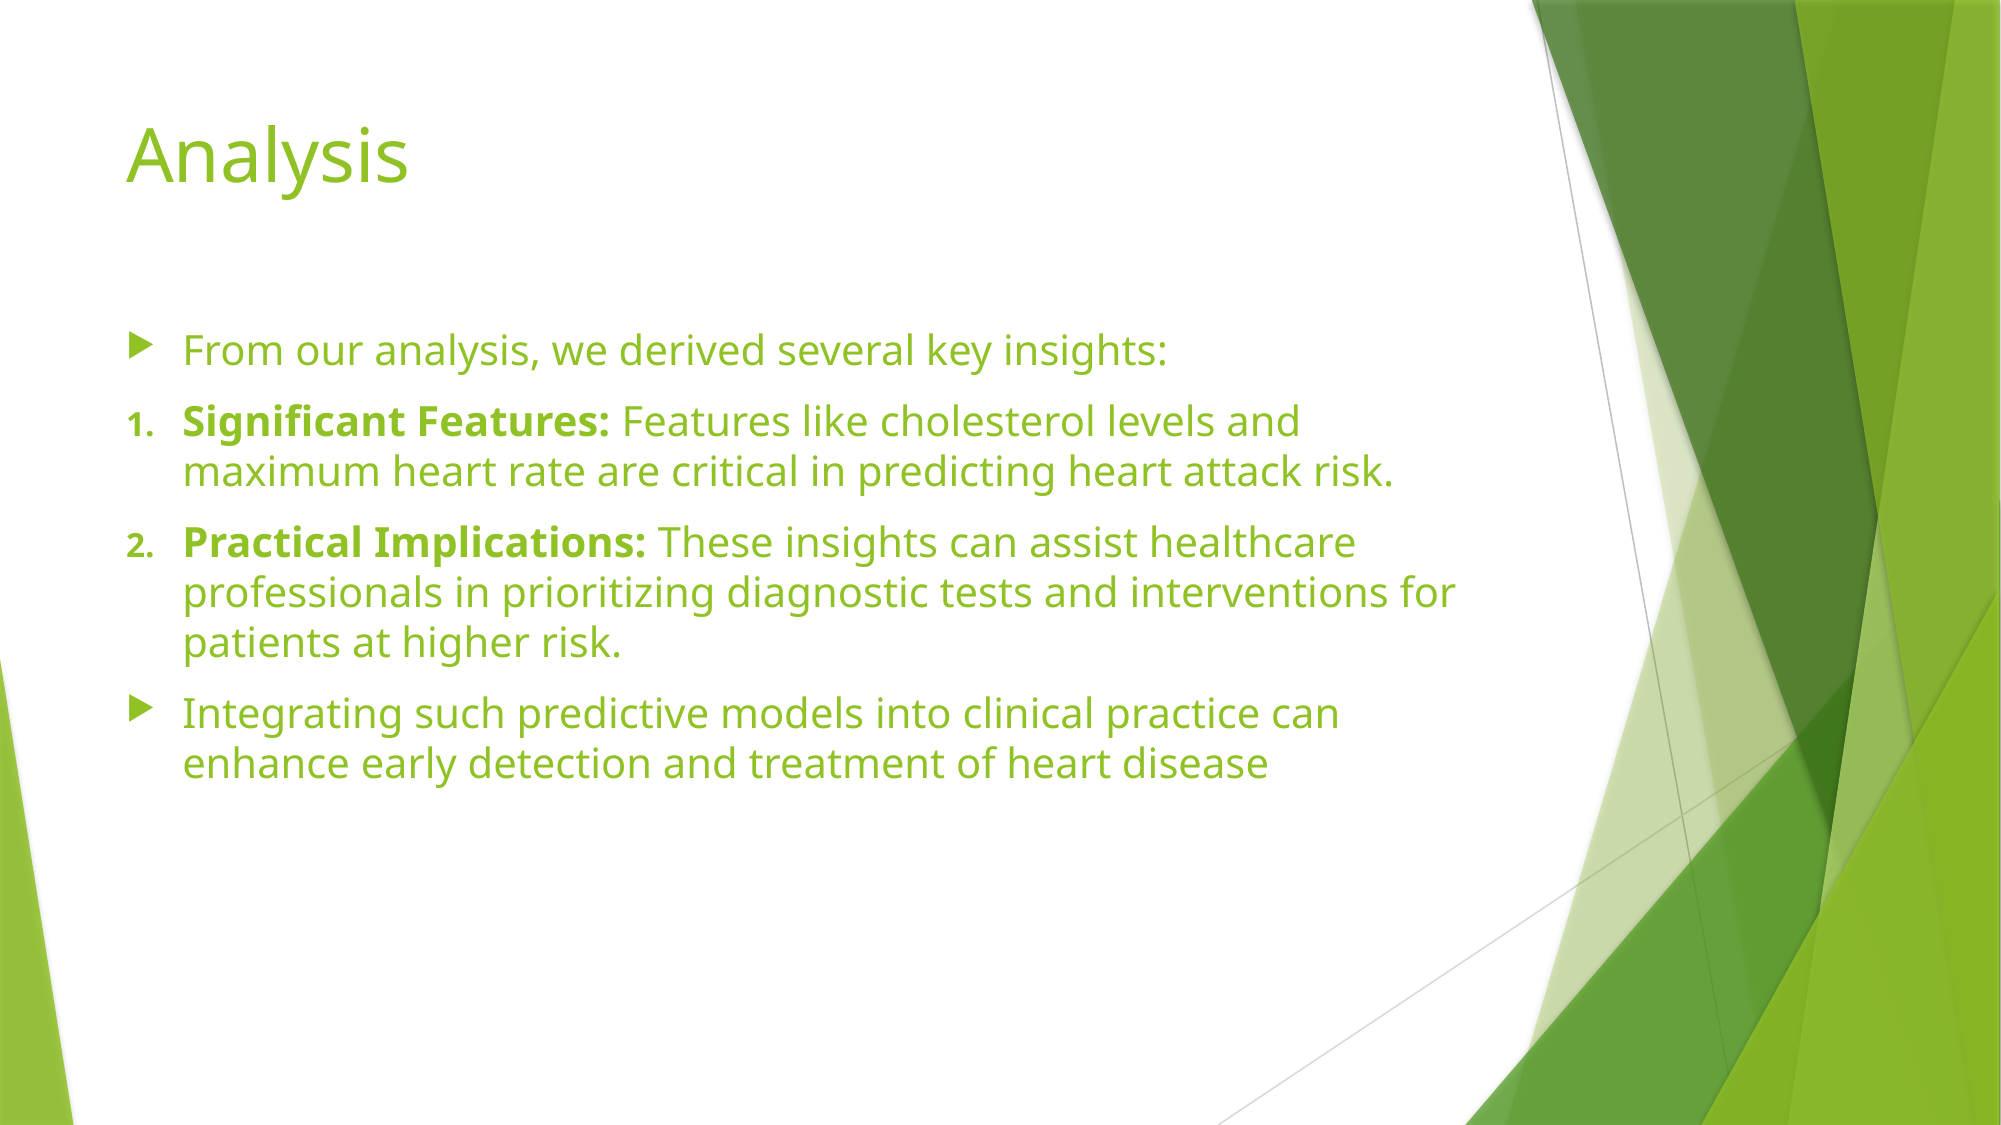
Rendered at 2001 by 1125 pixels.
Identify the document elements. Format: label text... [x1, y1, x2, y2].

list From our analysis, we derived several key insights: Significant Features: Features like cholesterol levels and maximum heart rate are critical in predicting heart attack risk. Practical Implications: These insights can assist healthcare professionals in prioritizing diagnostic tests and interventions for patients at higher risk. Integrating such predictive models into clinical practice can enhance early detection and treatment of heart disease [111, 316, 1522, 991]
title Analysis [111, 99, 1522, 316]
